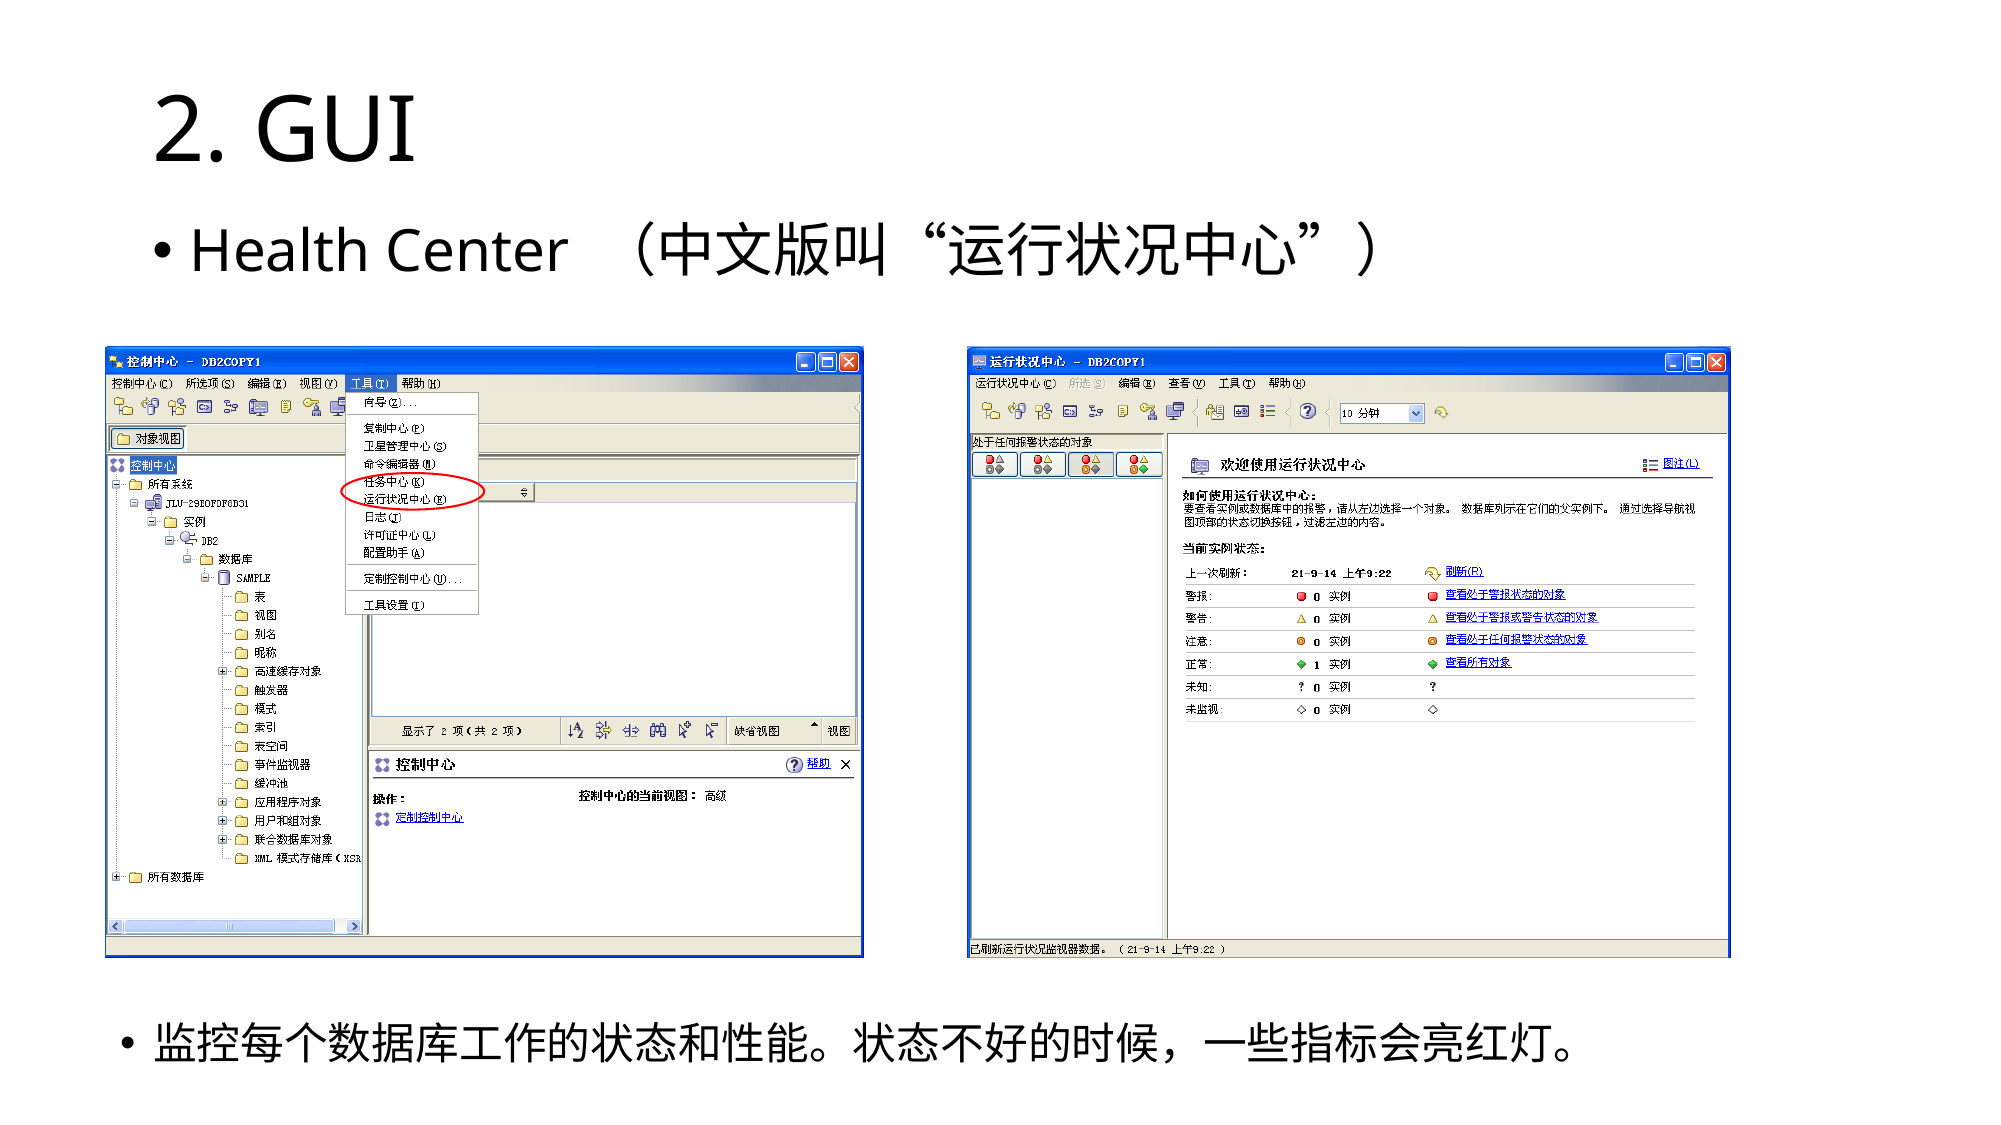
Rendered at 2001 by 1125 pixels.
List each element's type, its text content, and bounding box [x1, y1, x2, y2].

text_box 监控每个数据库工作的状态和性能。状态不好的时候，一些指标会亮红灯。 [105, 1014, 1831, 1102]
list Health Center （中文版叫“运行状况中心”） [137, 213, 1863, 301]
title 2. GUI [137, 22, 1863, 213]
picture [967, 346, 1731, 958]
picture [105, 346, 864, 958]
